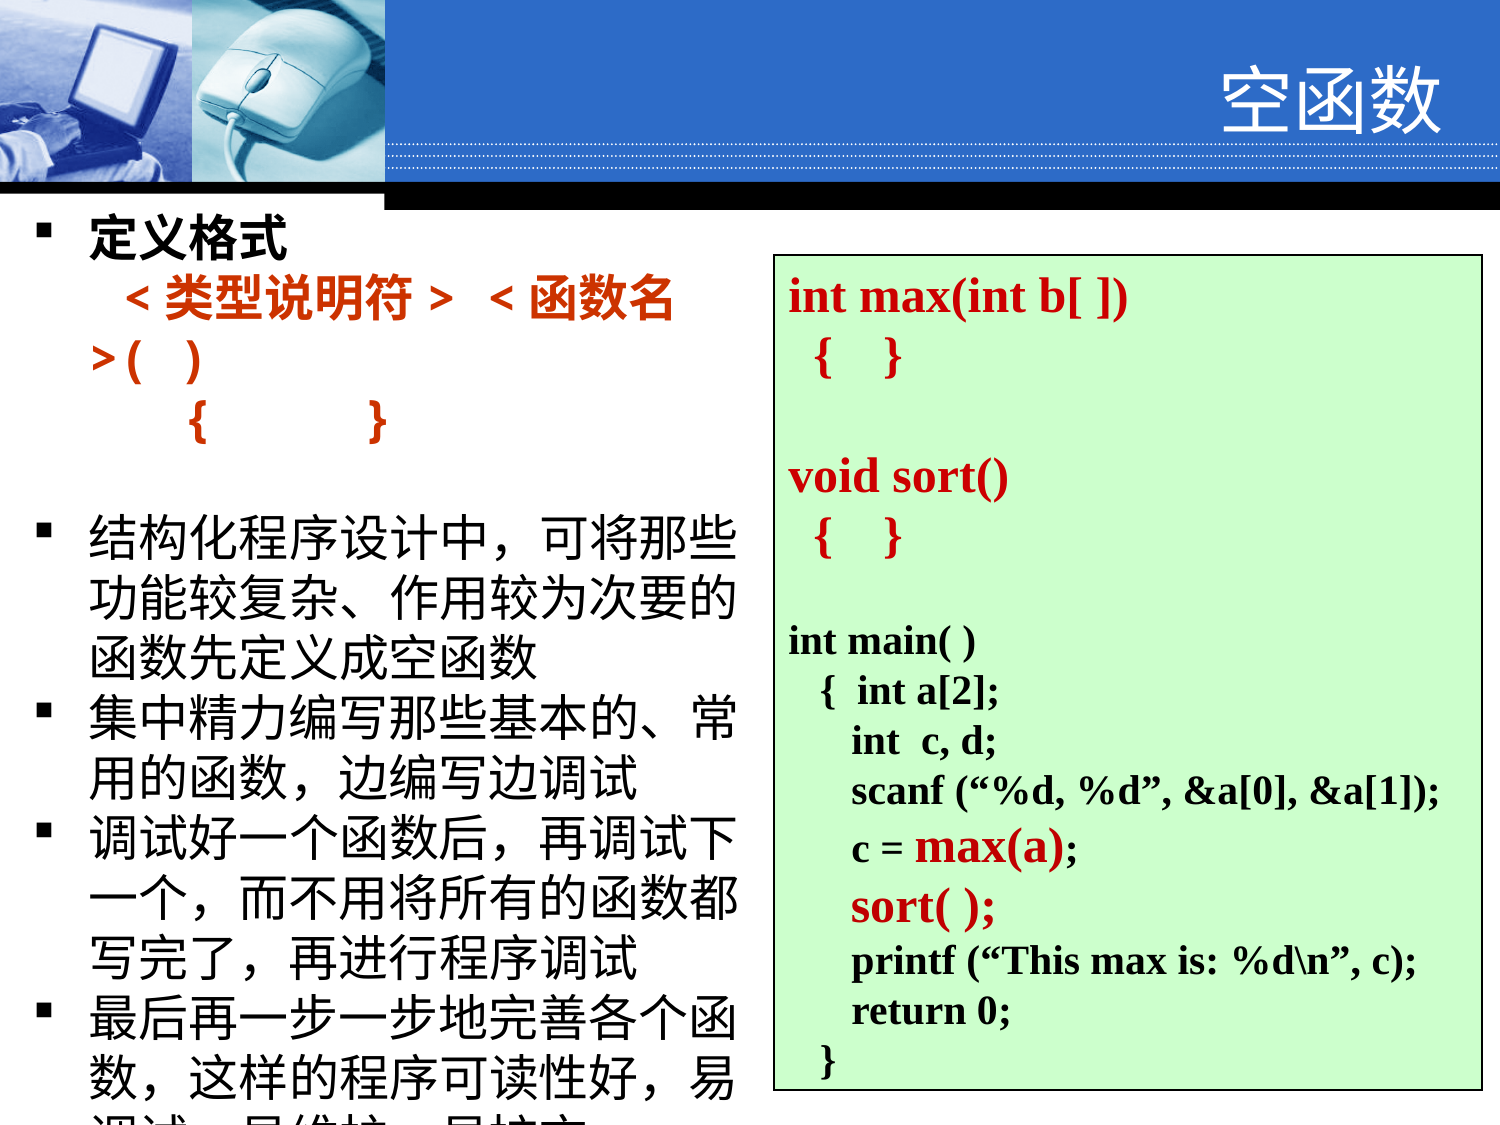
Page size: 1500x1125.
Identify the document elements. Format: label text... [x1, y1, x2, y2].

list 定义格式 <类型说明符> <函数名>( ) { } 结构化程序设计中，可将那些功能较复杂、作用较为次要的函数先定义成空函数 集中精力编写那些基本的、常用的函数，边编写边调试 调试好一个函数后，再调试下一个，而不用将所有的函数都写完了，再进行程序调试 最后再一步一步地完善各个函数，这样的程序可读性好，易调试，易维护，易扩充 [17, 198, 798, 1125]
picture [0, 0, 385, 181]
title 空函数 [421, 54, 1459, 143]
text_box int max(int b[ ]) { } void sort() { } int main( ) { int a[2]; int c, d; scanf (“%d, %d”, &a[0], &a[1]); c = max(a); sort( ); printf (“This max is: %d\n”, c); return 0; } [773, 255, 1483, 1091]
